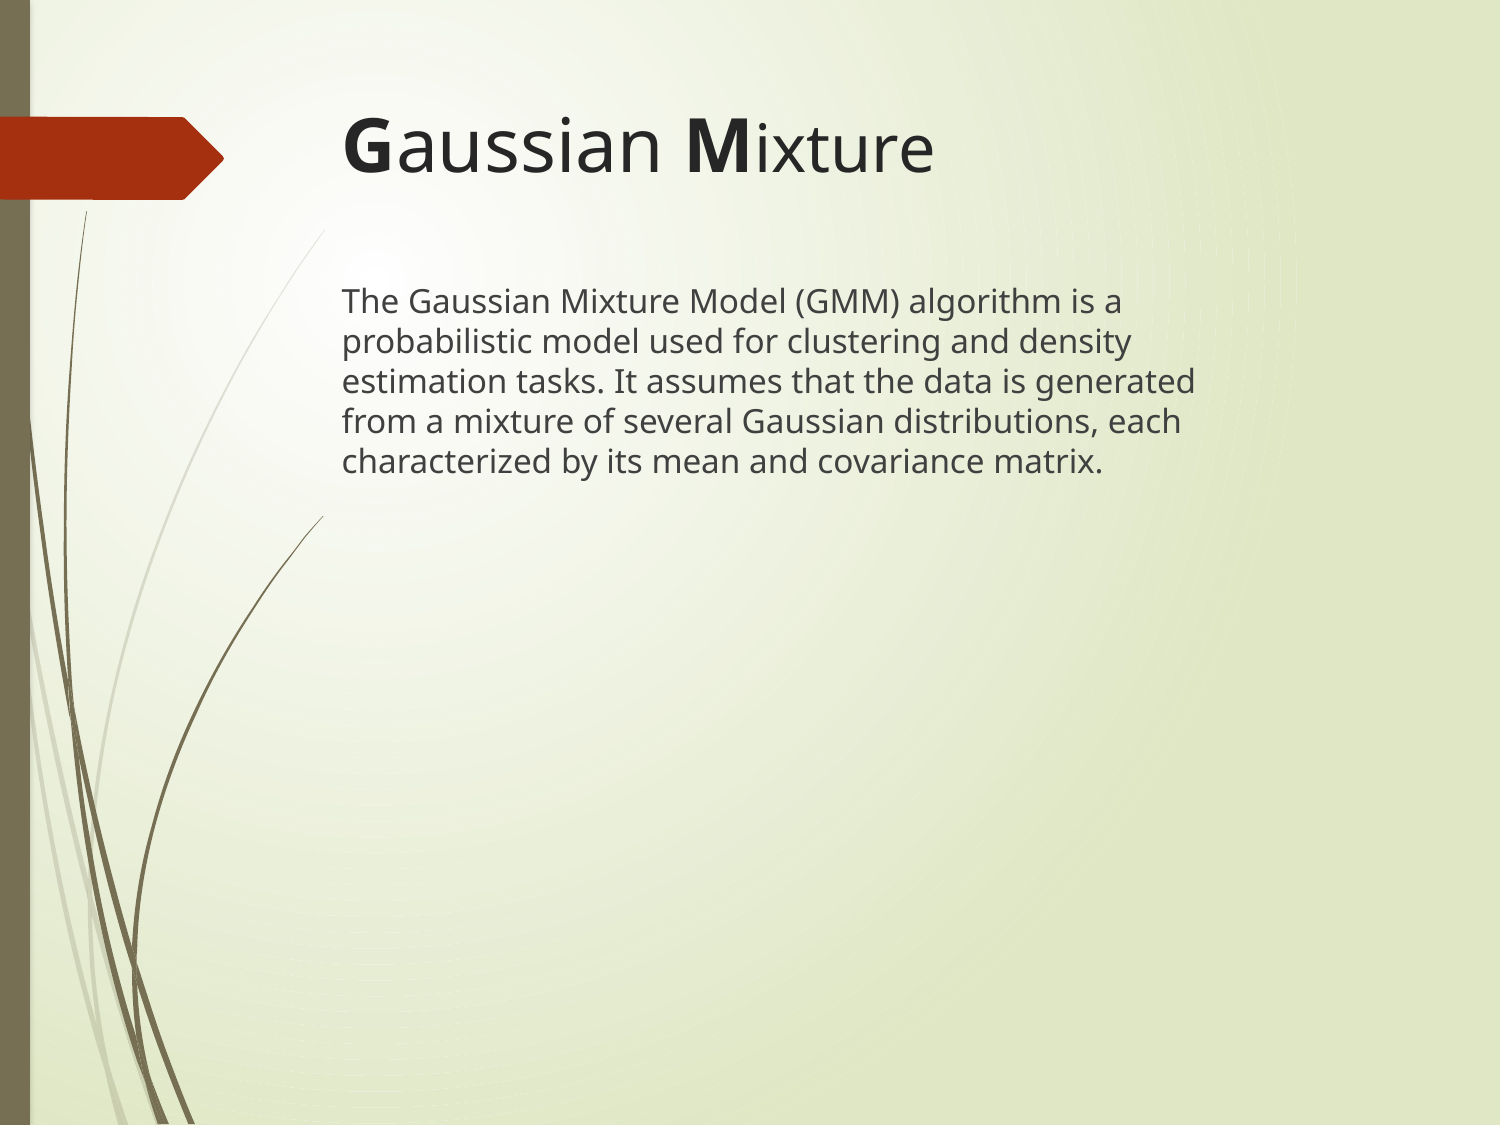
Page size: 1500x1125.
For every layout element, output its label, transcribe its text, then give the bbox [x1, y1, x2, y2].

title Gaussian Mixture [326, 89, 1400, 246]
text_box The Gaussian Mixture Model (GMM) algorithm is a probabilistic model used for clustering and density estimation tasks. It assumes that the data is generated from a mixture of several Gaussian distributions, each characterized by its mean and covariance matrix. [326, 273, 1257, 488]
